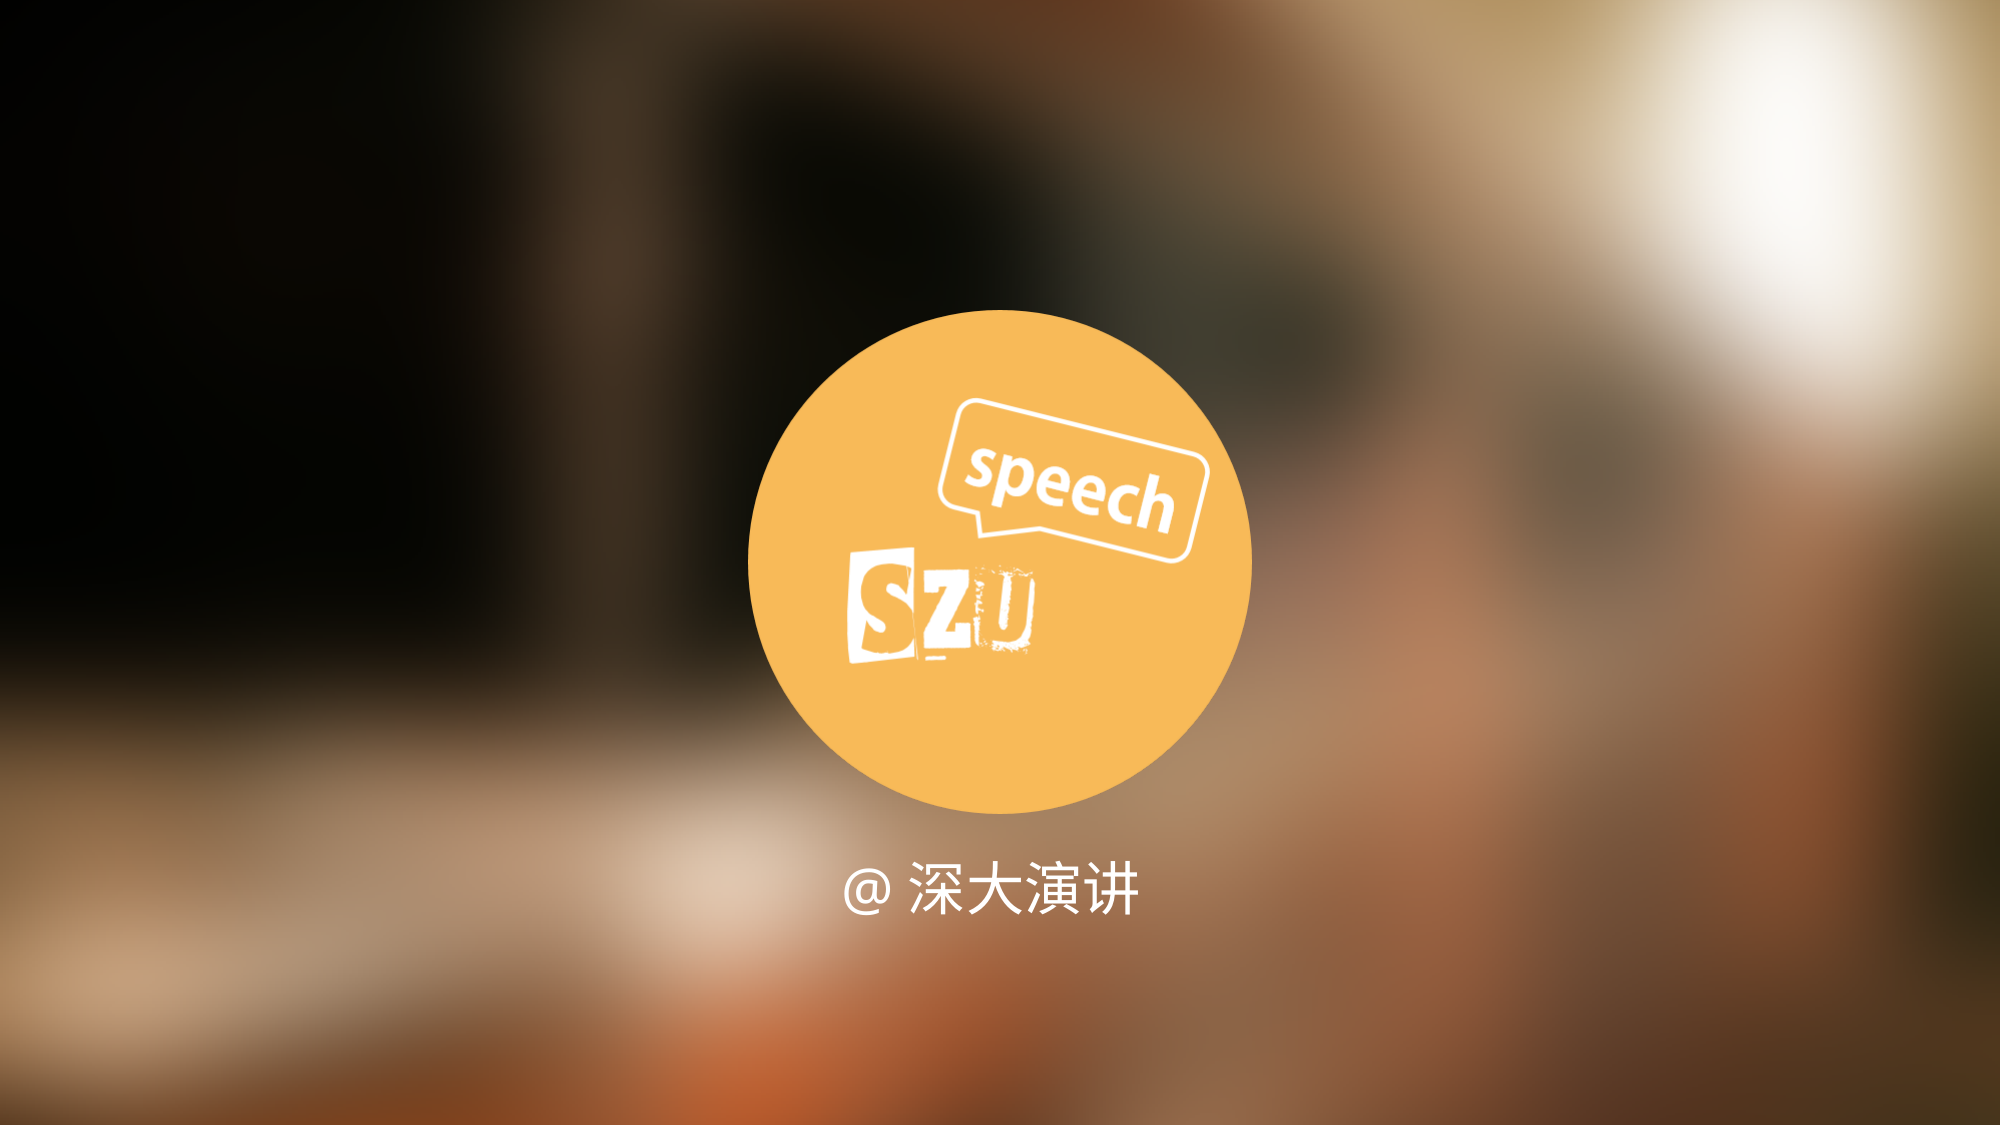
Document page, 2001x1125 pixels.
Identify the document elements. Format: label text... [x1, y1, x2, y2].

text_box @深大演讲 [730, 844, 1252, 930]
picture [0, 0, 2000, 1125]
